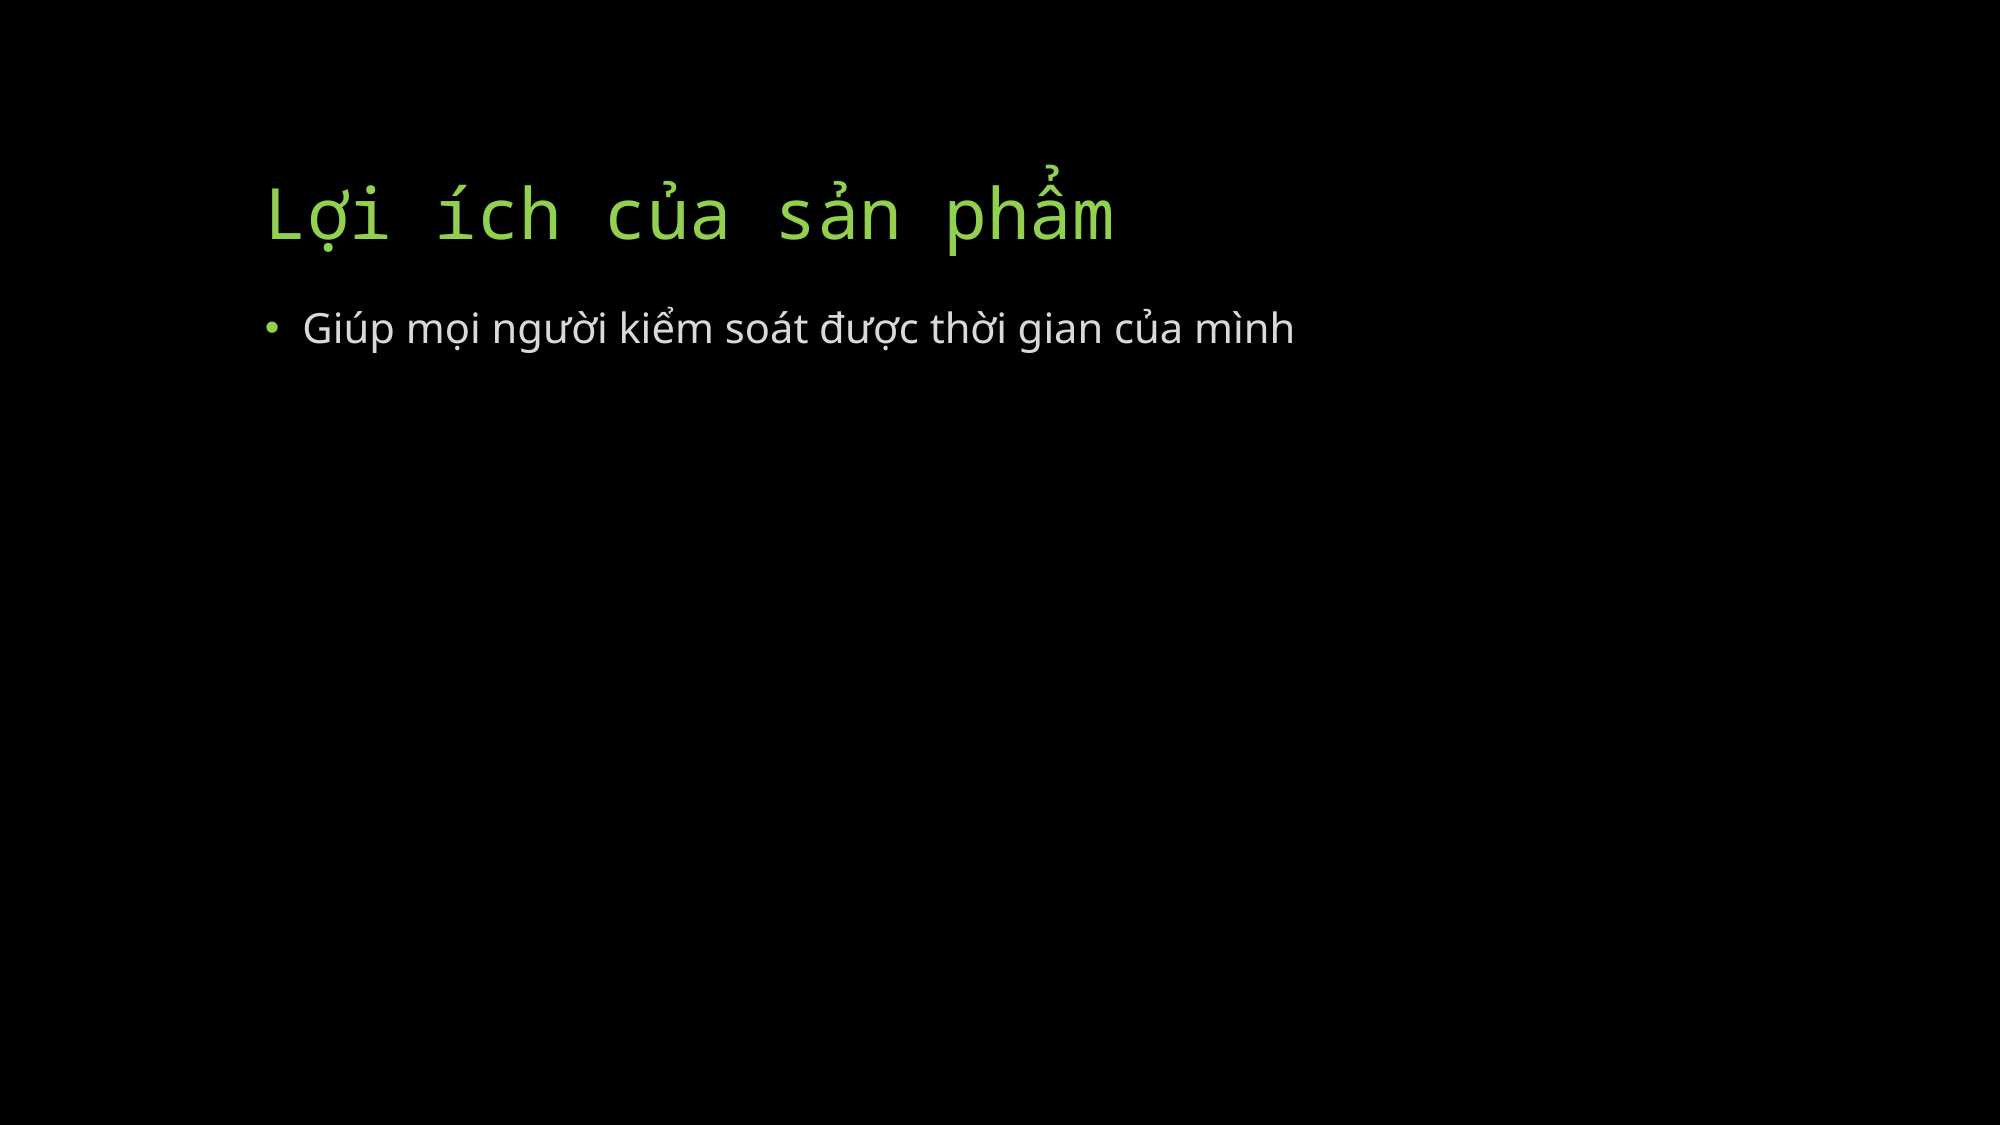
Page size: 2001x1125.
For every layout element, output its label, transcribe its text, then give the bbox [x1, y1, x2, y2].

list Giúp mọi người kiểm soát được thời gian của mình [249, 299, 1750, 1000]
title Lợi ích của sản phẩm [249, 75, 1750, 263]
